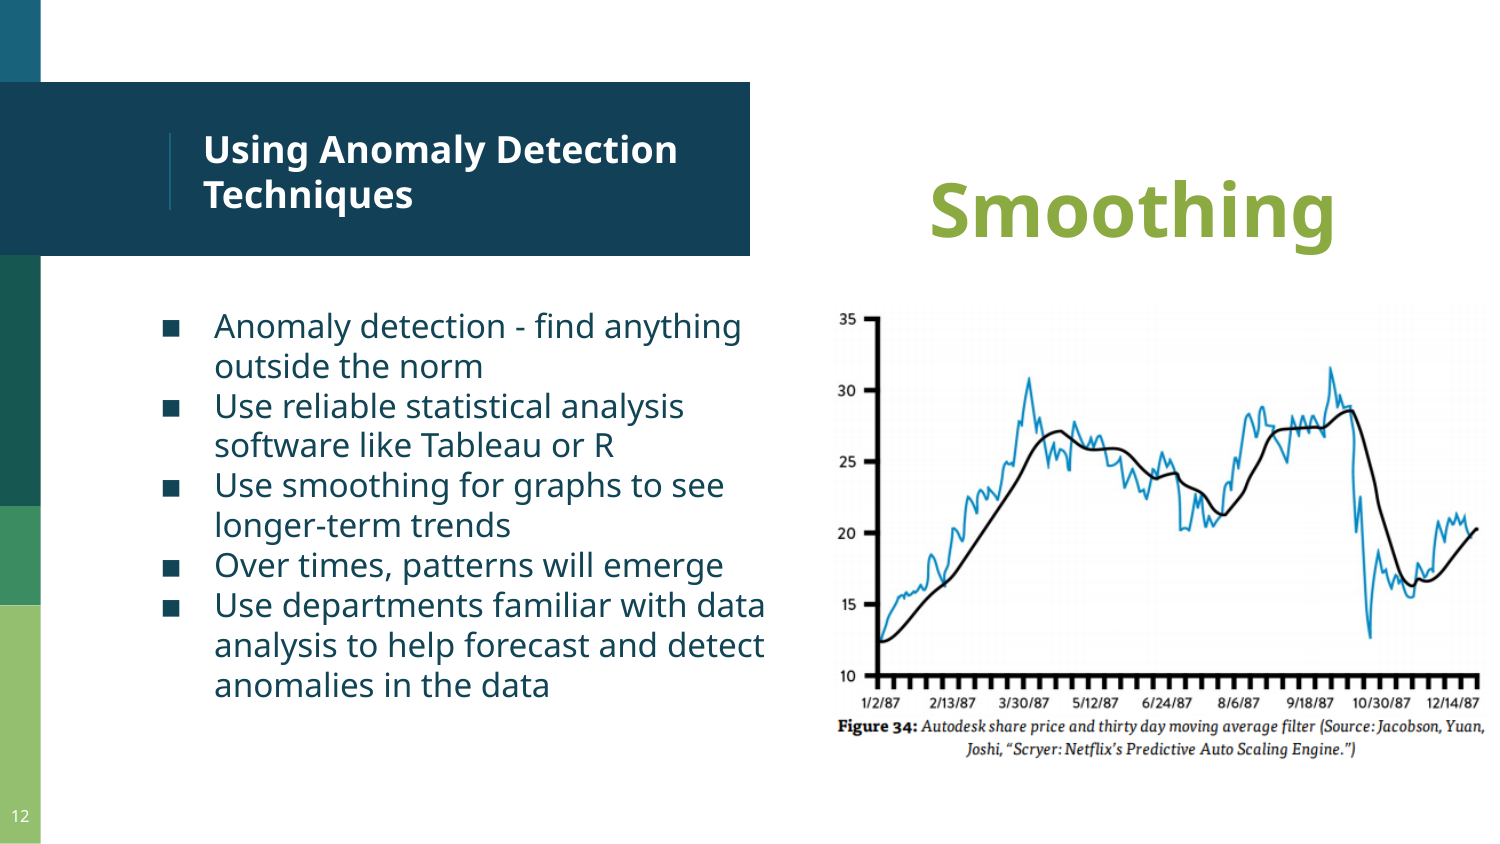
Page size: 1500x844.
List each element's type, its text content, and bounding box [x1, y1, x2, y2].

text_box Smoothing [810, 147, 1458, 256]
slide_number ‹#› [0, 790, 49, 844]
picture [814, 303, 1492, 766]
list Anomaly detection - find anything outside the norm Use reliable statistical analysis software like Tableau or R Use smoothing for graphs to see longer-term trends Over times, patterns will emerge Use departments familiar with data analysis to help forecast and detect anomalies in the data [124, 289, 789, 808]
title Using Anomaly Detection Techniques [187, 87, 715, 256]
